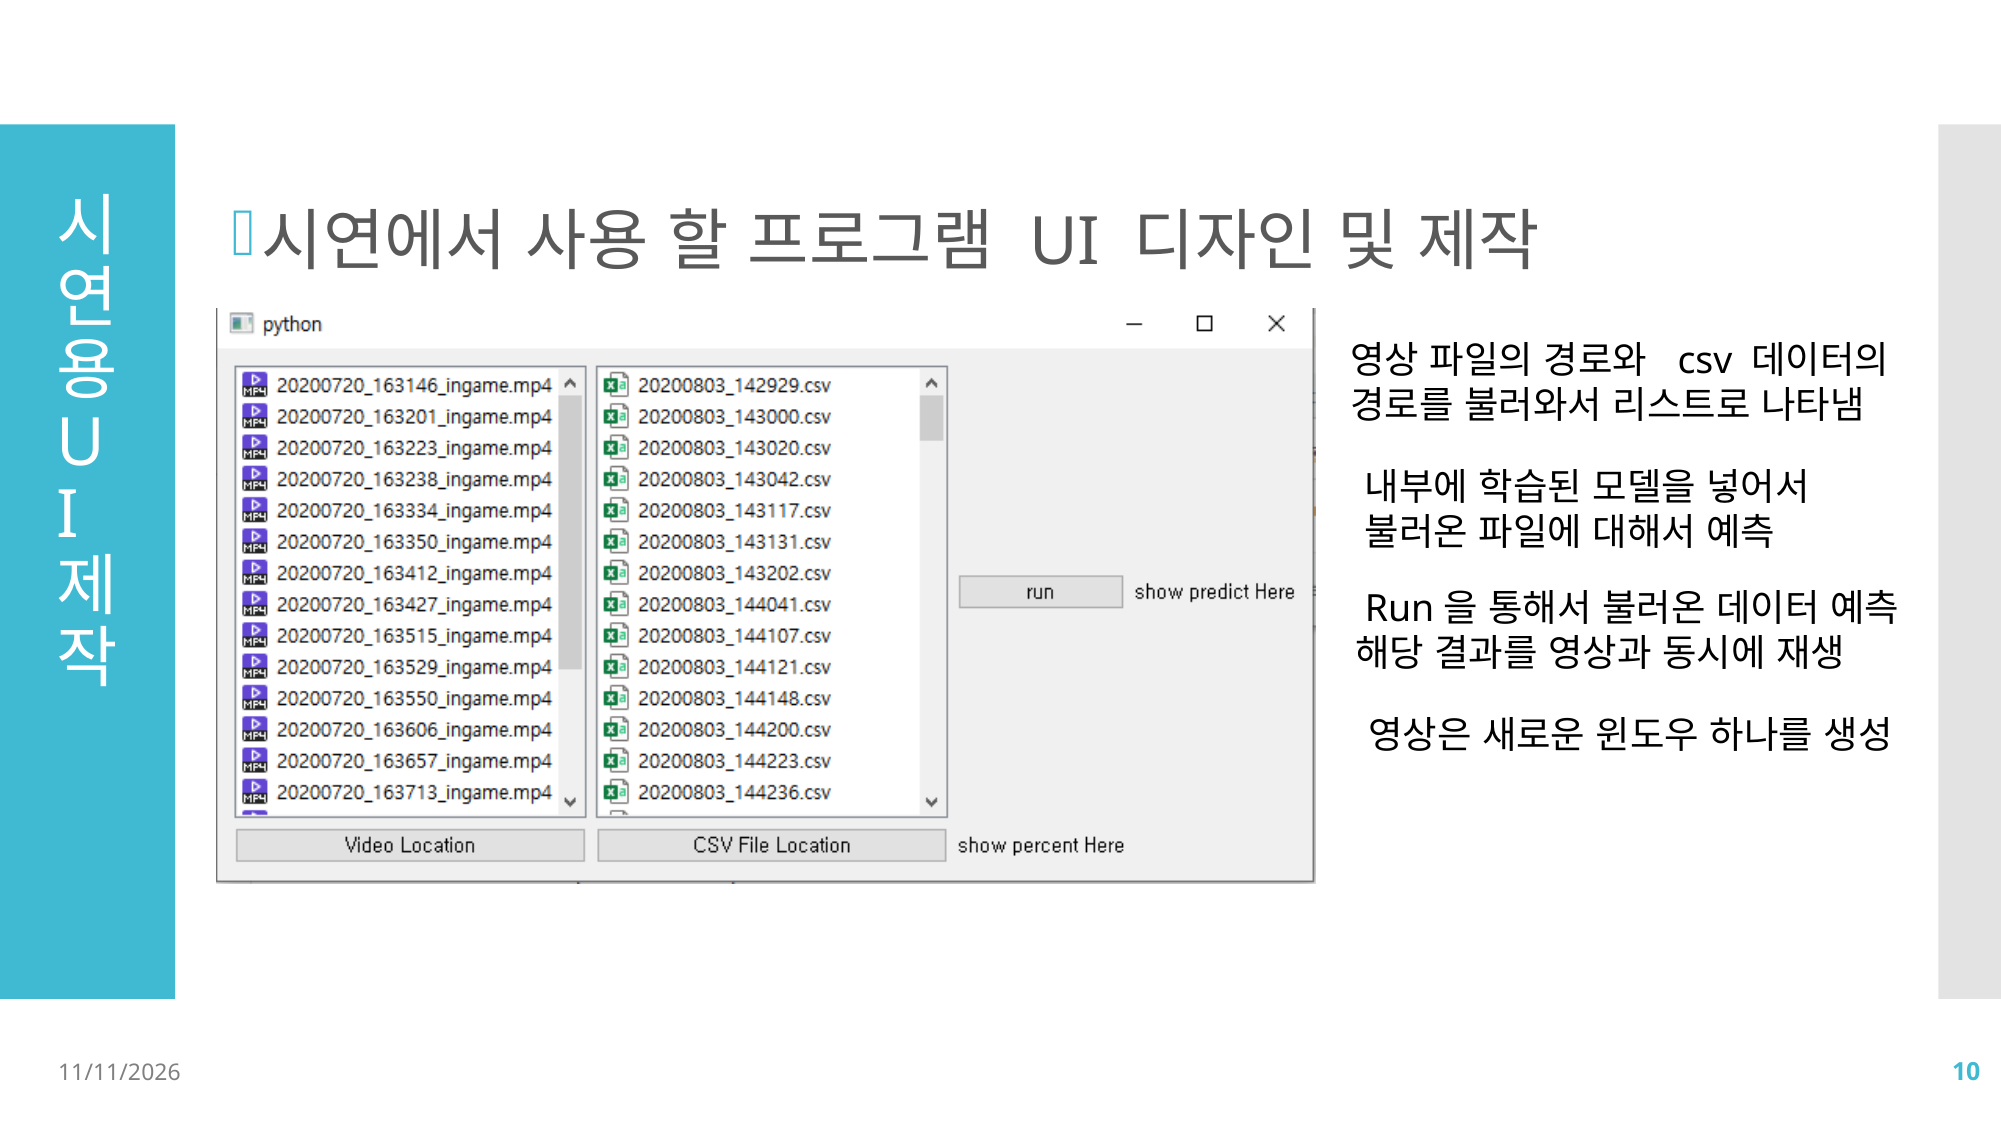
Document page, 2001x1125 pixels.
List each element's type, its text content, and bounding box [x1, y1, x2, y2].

text_box 영상은 새로운 윈도우 하나를 생성 [1353, 703, 1909, 764]
text_box 영상 파일의 경로와 csv 데이터의 경로를 불러와서 리스트로 나타냄 [1335, 329, 1915, 434]
title 시연용 UI 제작 [41, 184, 138, 940]
list 시연에서 사용 할 프로그램 UI 디자인 및 제작 [216, 141, 1901, 442]
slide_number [43, 1042, 493, 1103]
text_box Run을 통해서 불러온 데이터 예측 해당 결과를 영상과 동시에 재생 [1340, 577, 1915, 682]
picture [216, 307, 1316, 884]
slide_number 10 [1744, 1042, 1996, 1103]
text_box 내부에 학습된 모델을 넣어서 불러온 파일에 대해서 예측 [1350, 455, 1836, 561]
